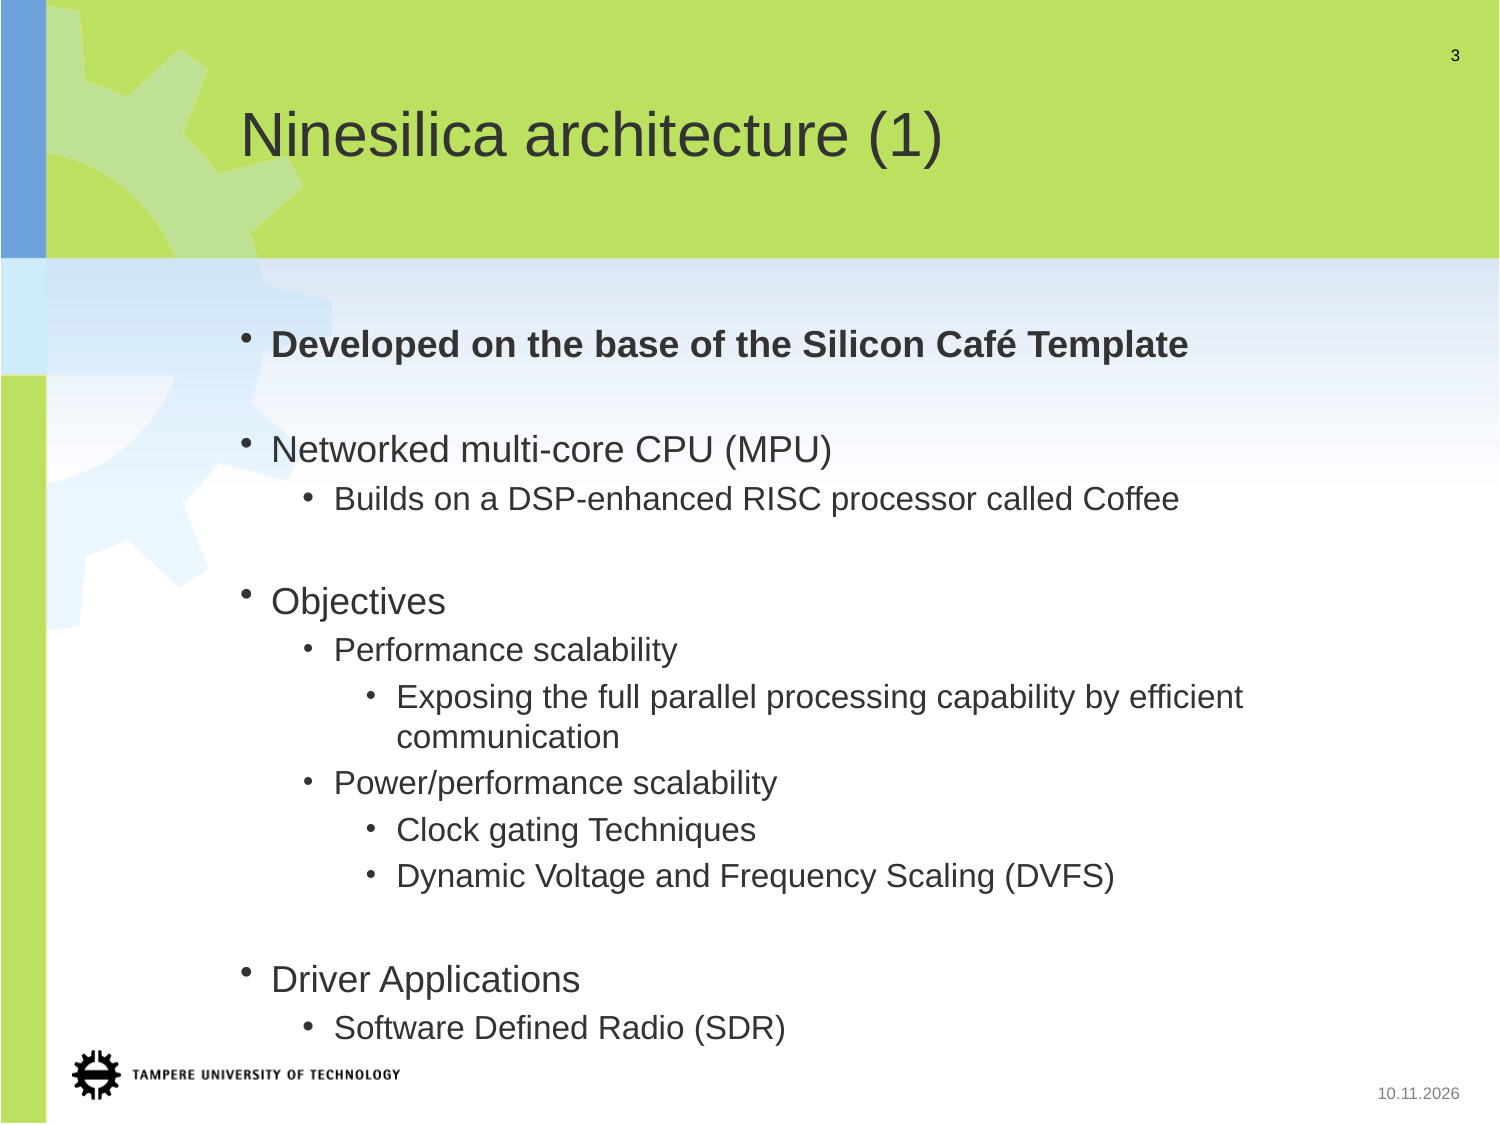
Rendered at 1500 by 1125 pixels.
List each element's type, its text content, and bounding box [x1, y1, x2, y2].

slide_number 3 [1424, 37, 1476, 101]
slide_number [1362, 1074, 1500, 1113]
title Ninesilica architecture (1) [224, 37, 1376, 226]
list Developed on the base of the Silicon Café Template Networked multi-core CPU (MPU) Builds on a DSP-enhanced RISC processor called Coffee Objectives Performance scalability Exposing the full parallel processing capability by efficient communication Power/performance scalability Clock gating Techniques Dynamic Voltage and Frequency Scaling (DVFS) Driver Applications Software Defined Radio (SDR) [224, 312, 1376, 1013]
picture [0, 0, 1500, 1124]
